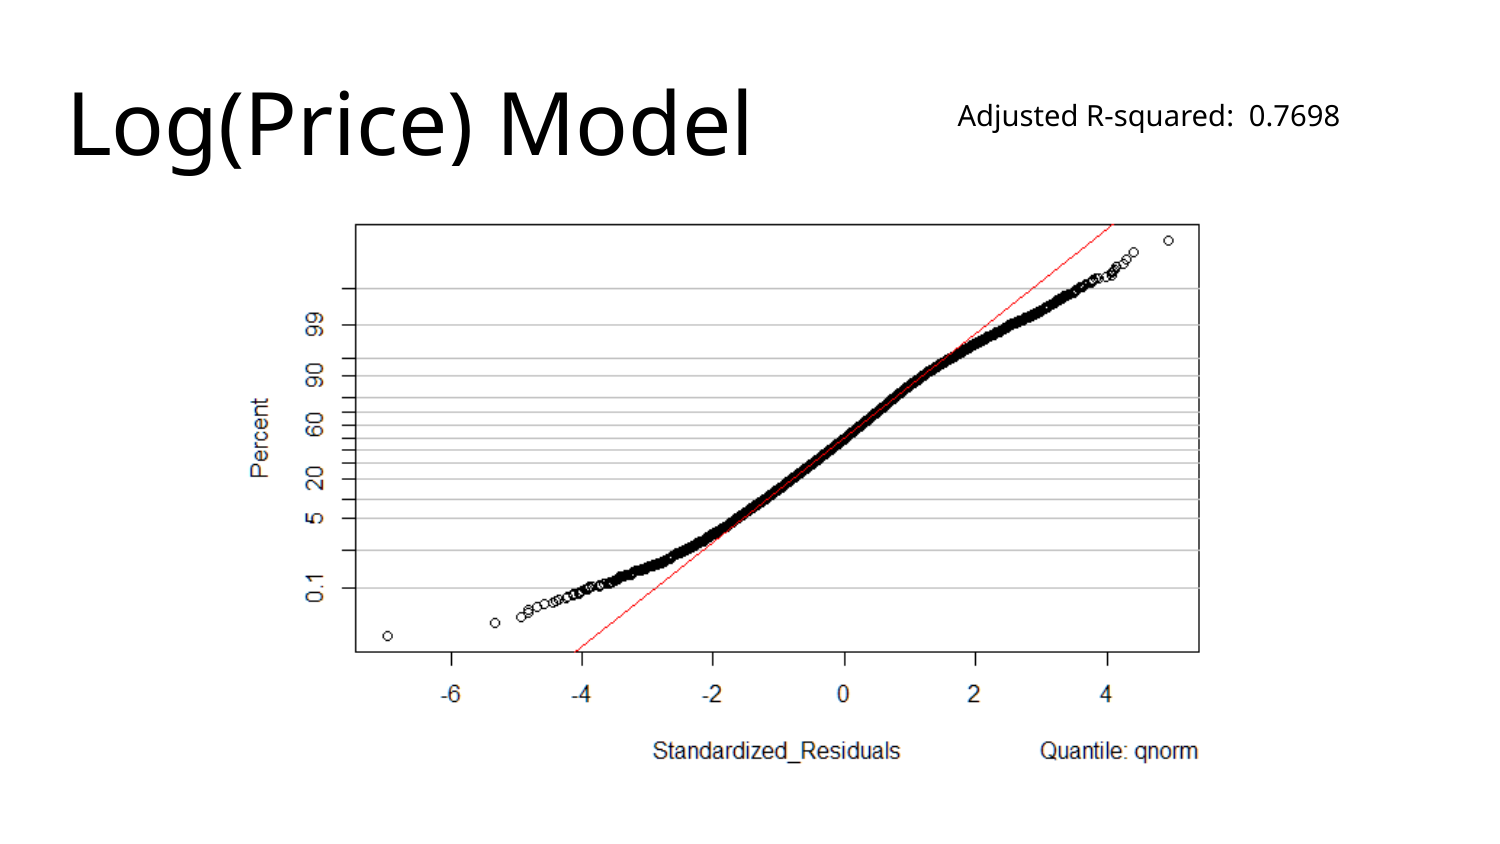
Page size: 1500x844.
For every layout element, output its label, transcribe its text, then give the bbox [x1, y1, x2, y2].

text_box Adjusted R-squared: 0.7698 [942, 82, 1416, 158]
picture [241, 166, 1258, 794]
title Log(Price) Model [51, 51, 1449, 189]
